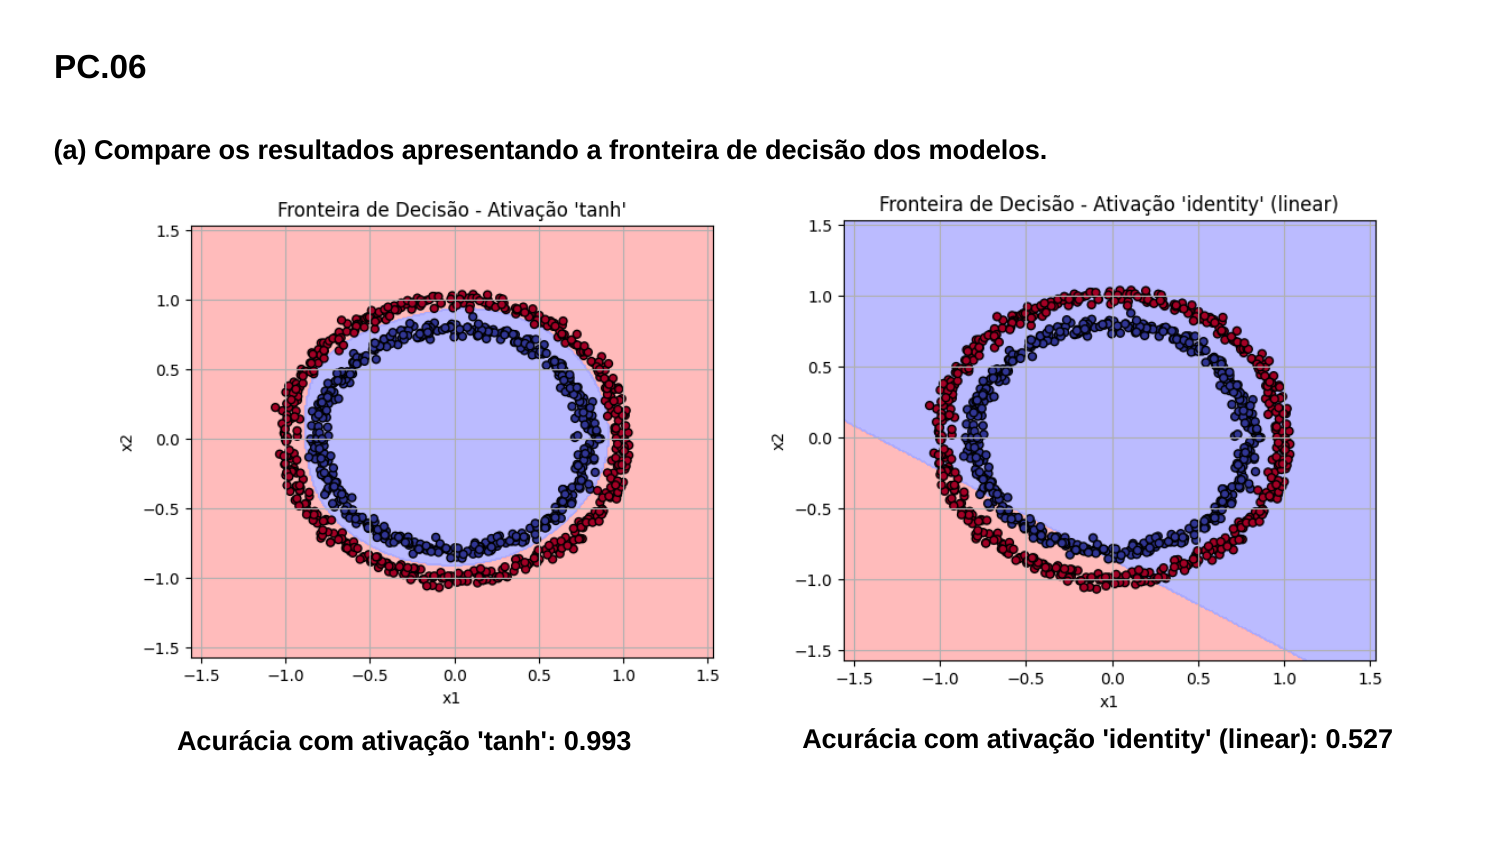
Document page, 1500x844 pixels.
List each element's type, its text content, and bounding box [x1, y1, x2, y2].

title PC.06 [39, 19, 698, 85]
picture [766, 194, 1388, 714]
subtitle (a) Compare os resultados apresentando a fronteira de decisão dos modelos. [0, 85, 1303, 844]
text_box Acurácia com ativação 'identity' (linear): 0.527 [787, 706, 1424, 752]
text_box Acurácia com ativação 'tanh': 0.993 [162, 707, 809, 762]
picture [117, 201, 722, 709]
